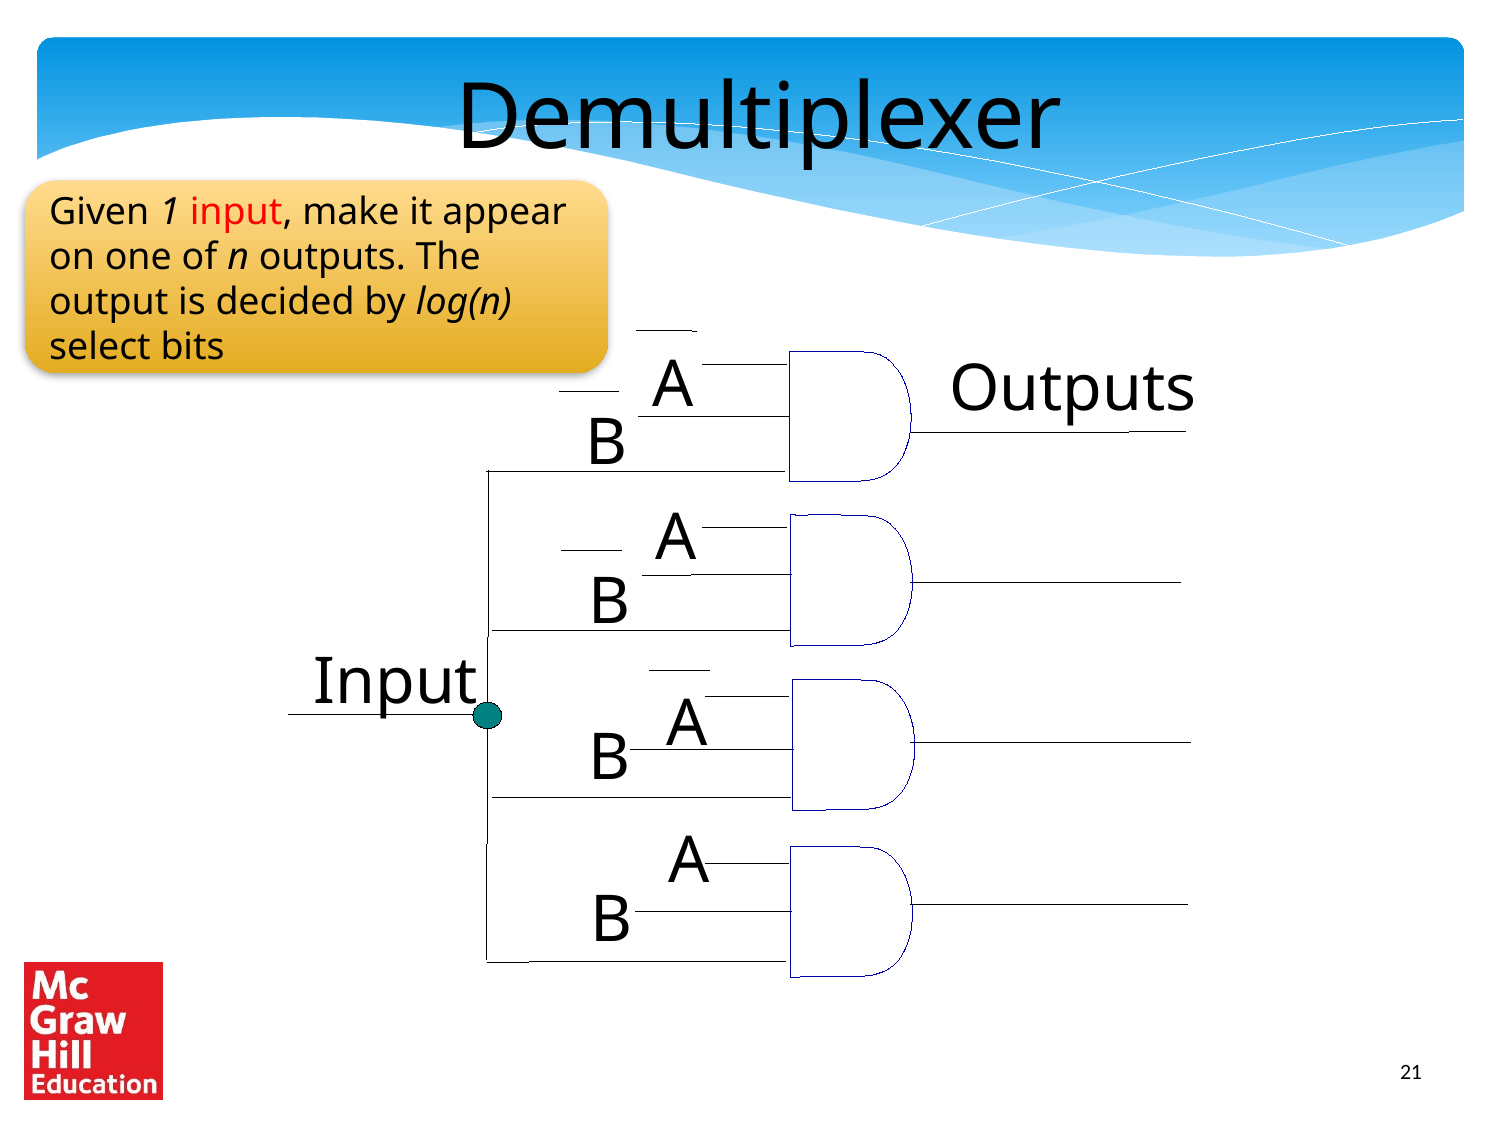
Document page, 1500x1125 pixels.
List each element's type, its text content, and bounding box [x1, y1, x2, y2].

text_box 21 [1385, 1049, 1500, 1091]
text_box Given 1 input, make it appear on one of n outputs. The output is decided by log(n) select bits [24, 180, 609, 374]
picture [24, 962, 163, 1101]
text_box Demultiplexer [6, 49, 1500, 175]
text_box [274, 274, 1231, 1009]
